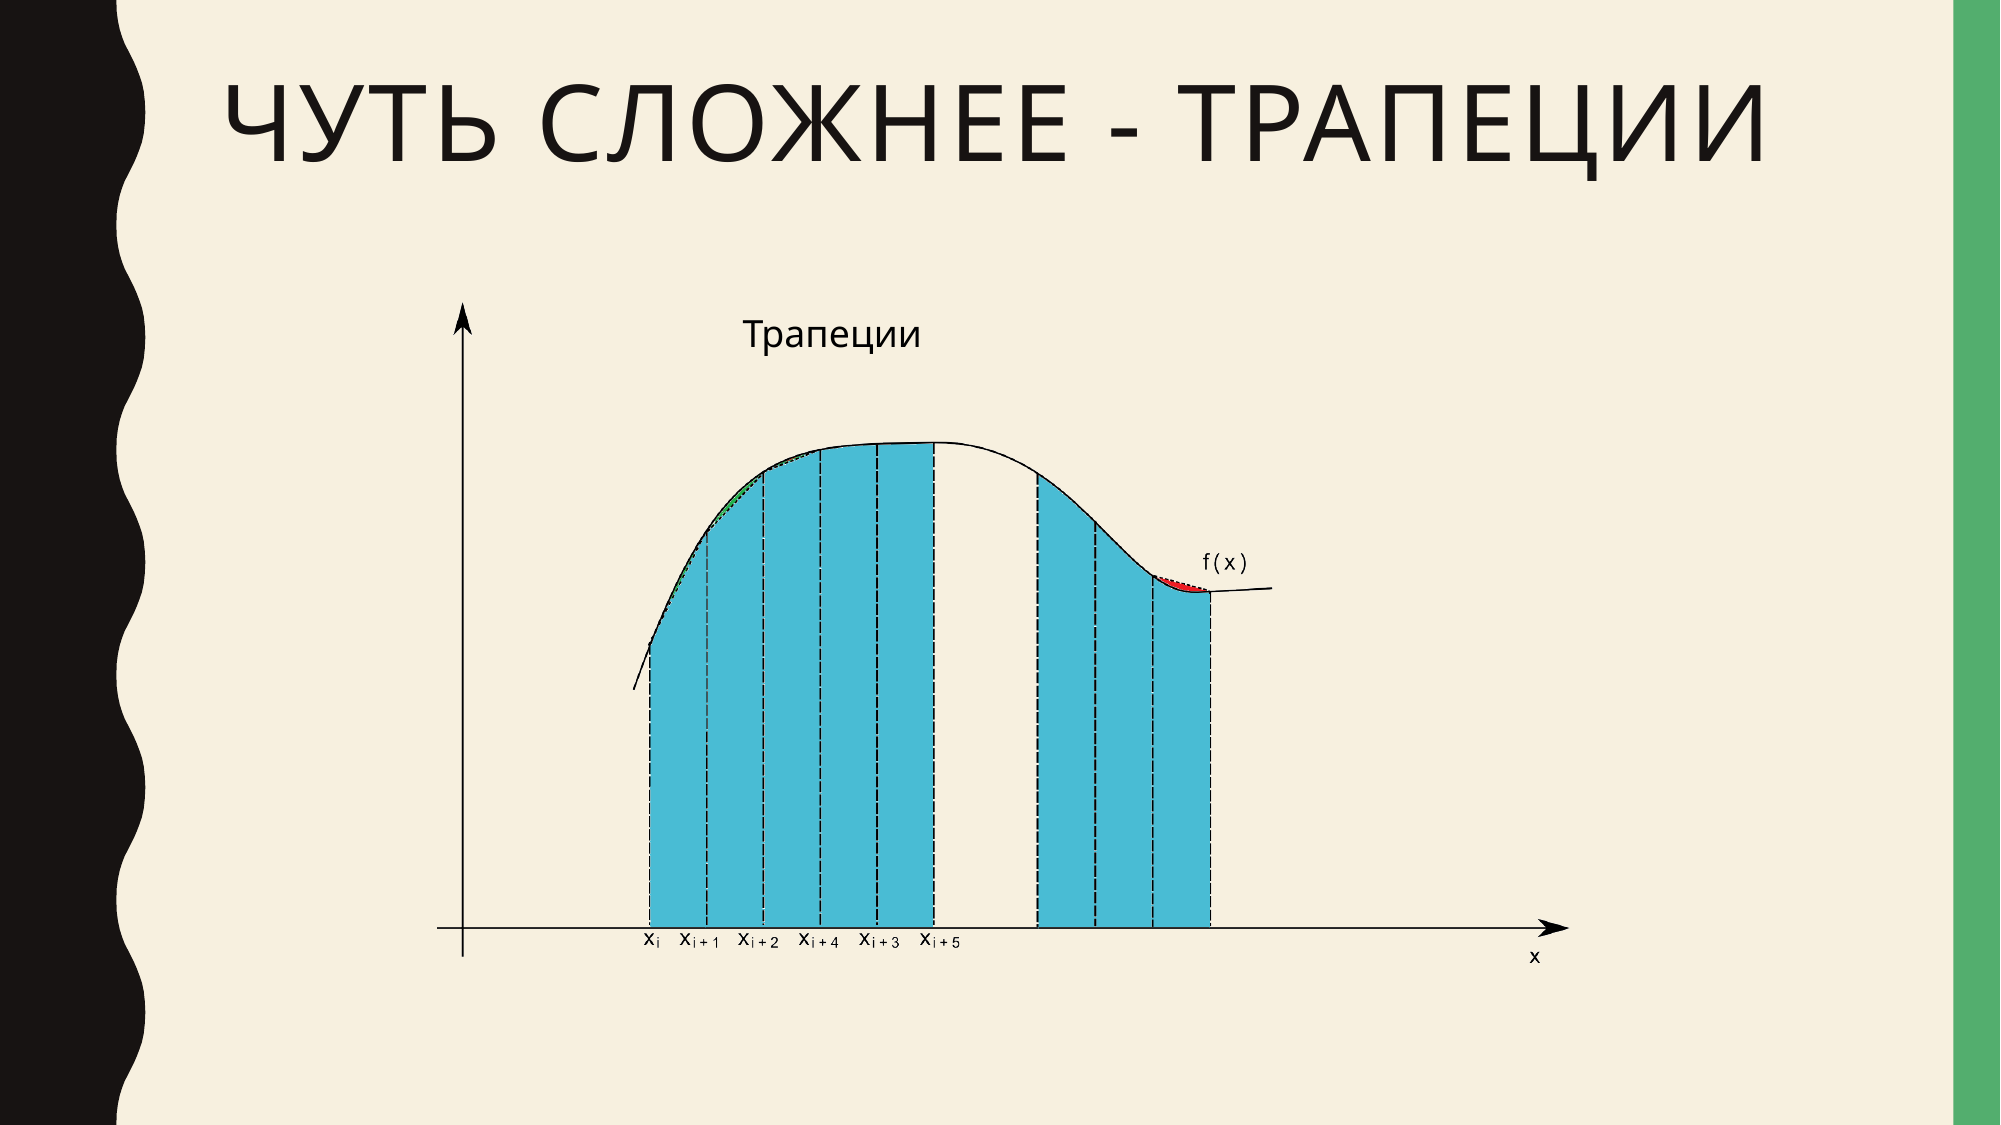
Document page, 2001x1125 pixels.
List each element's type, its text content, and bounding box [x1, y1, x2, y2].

title Чуть сложнее - трапеции [205, 62, 1875, 308]
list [437, 302, 1570, 963]
